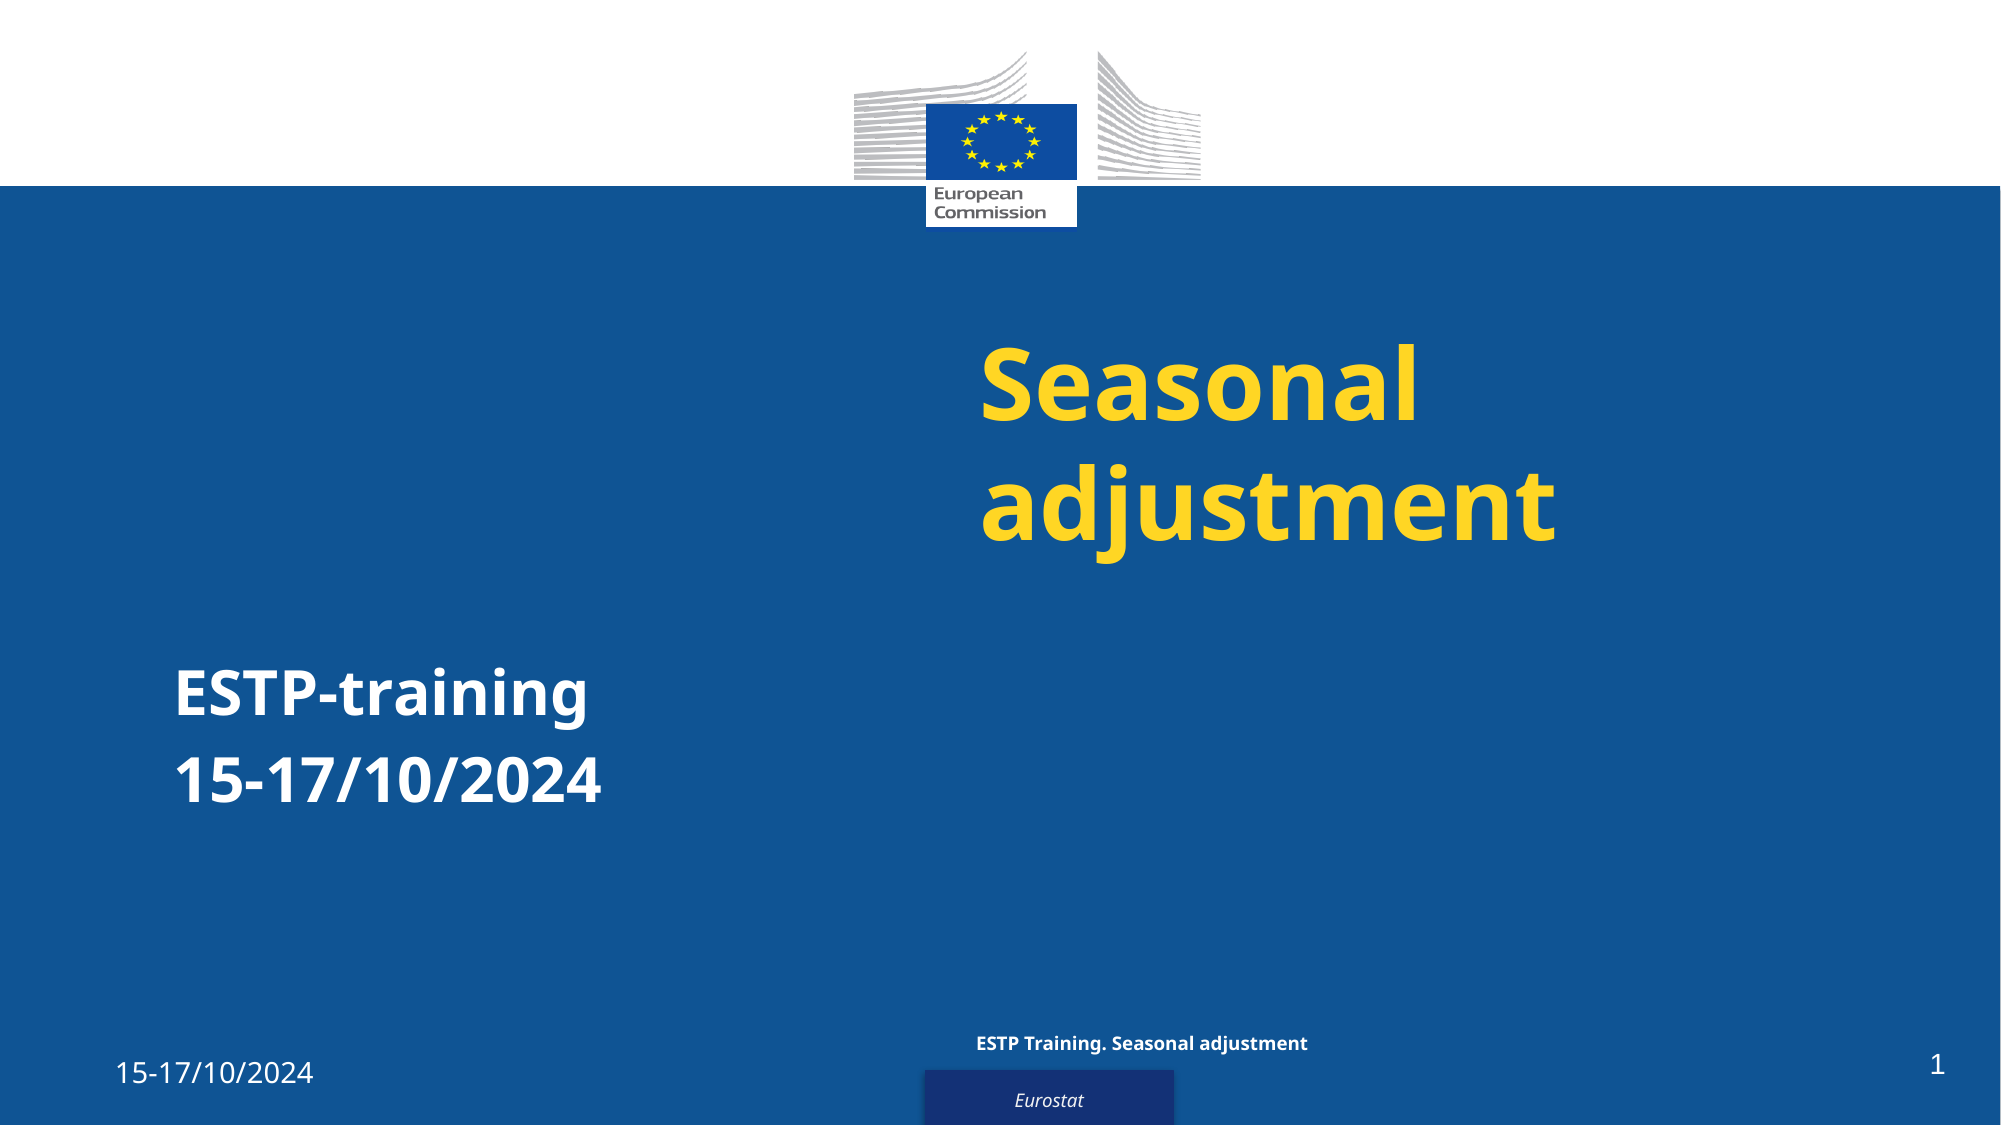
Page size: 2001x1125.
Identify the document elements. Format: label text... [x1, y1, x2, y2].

slide_number 1 [1834, 1037, 1961, 1104]
title Seasonal adjustment [905, 269, 1898, 612]
list ESTP-training 15-17/10/2024 [102, 645, 922, 953]
footer ESTP Training. Seasonal adjustment [464, 1024, 1820, 1103]
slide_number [99, 1046, 386, 1103]
